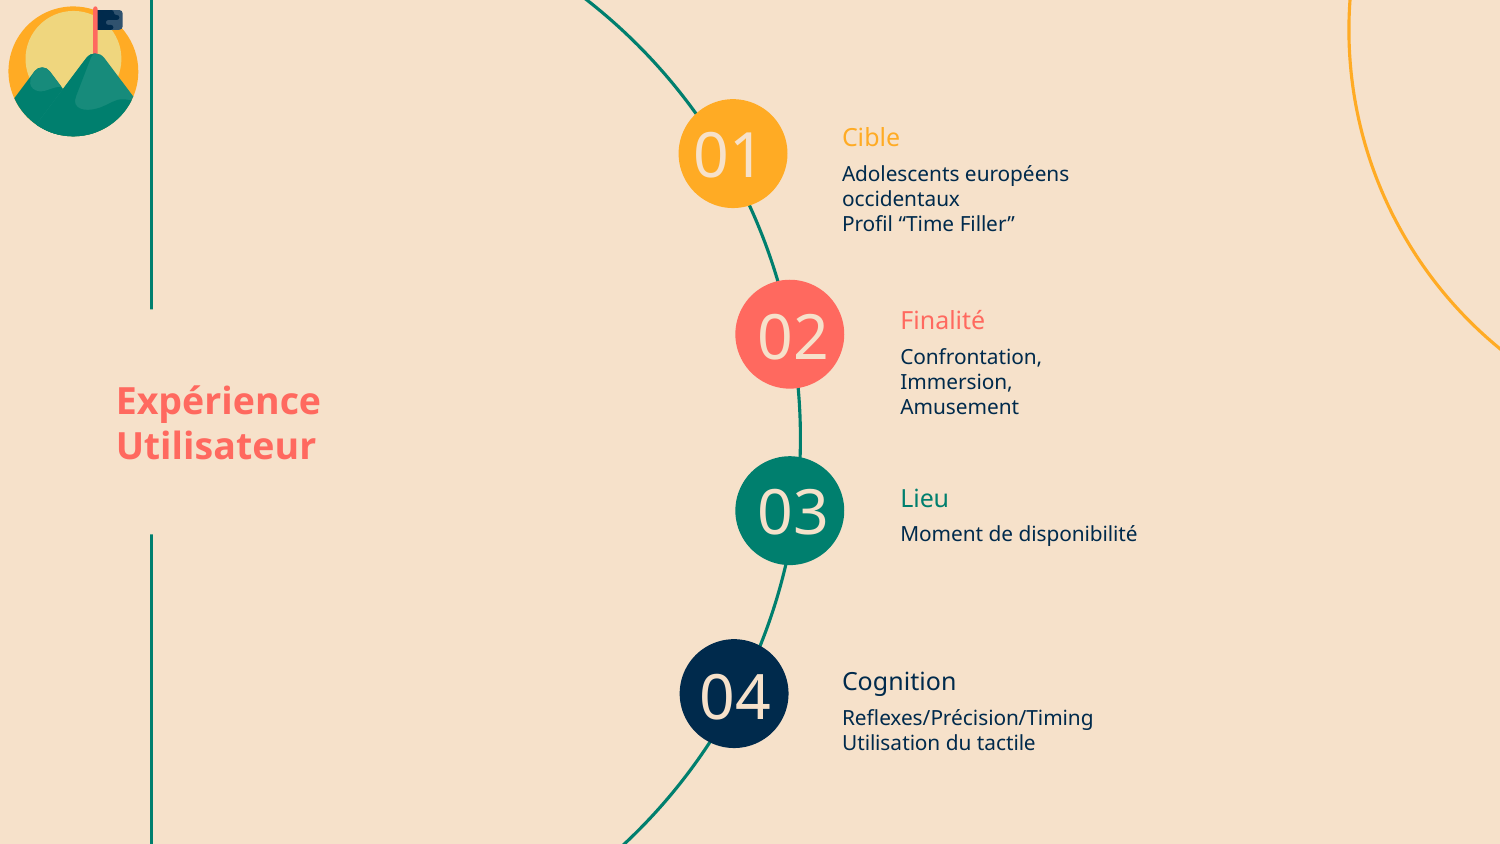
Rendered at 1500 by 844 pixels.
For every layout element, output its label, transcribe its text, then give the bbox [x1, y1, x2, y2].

title Expérience Utilisateur [100, 344, 410, 500]
title Finalité [885, 254, 1132, 328]
subtitle Confrontation, Immersion, Amusement [885, 328, 1168, 423]
text_box [1348, 0, 1500, 349]
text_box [6, 6, 139, 137]
title 02 [646, 286, 845, 382]
title Cible [827, 71, 1073, 145]
title 03 [646, 462, 845, 558]
subtitle Moment de disponibilité [885, 505, 1168, 600]
title 01 [582, 105, 781, 200]
title Lieu [885, 432, 1132, 505]
title 04 [588, 646, 787, 742]
subtitle Adolescents européens occidentaux Profil “Time Filler” [827, 145, 1109, 240]
title Cognition [827, 615, 1073, 689]
subtitle Reflexes/Précision/Timing Utilisation du tactile [827, 689, 1109, 784]
